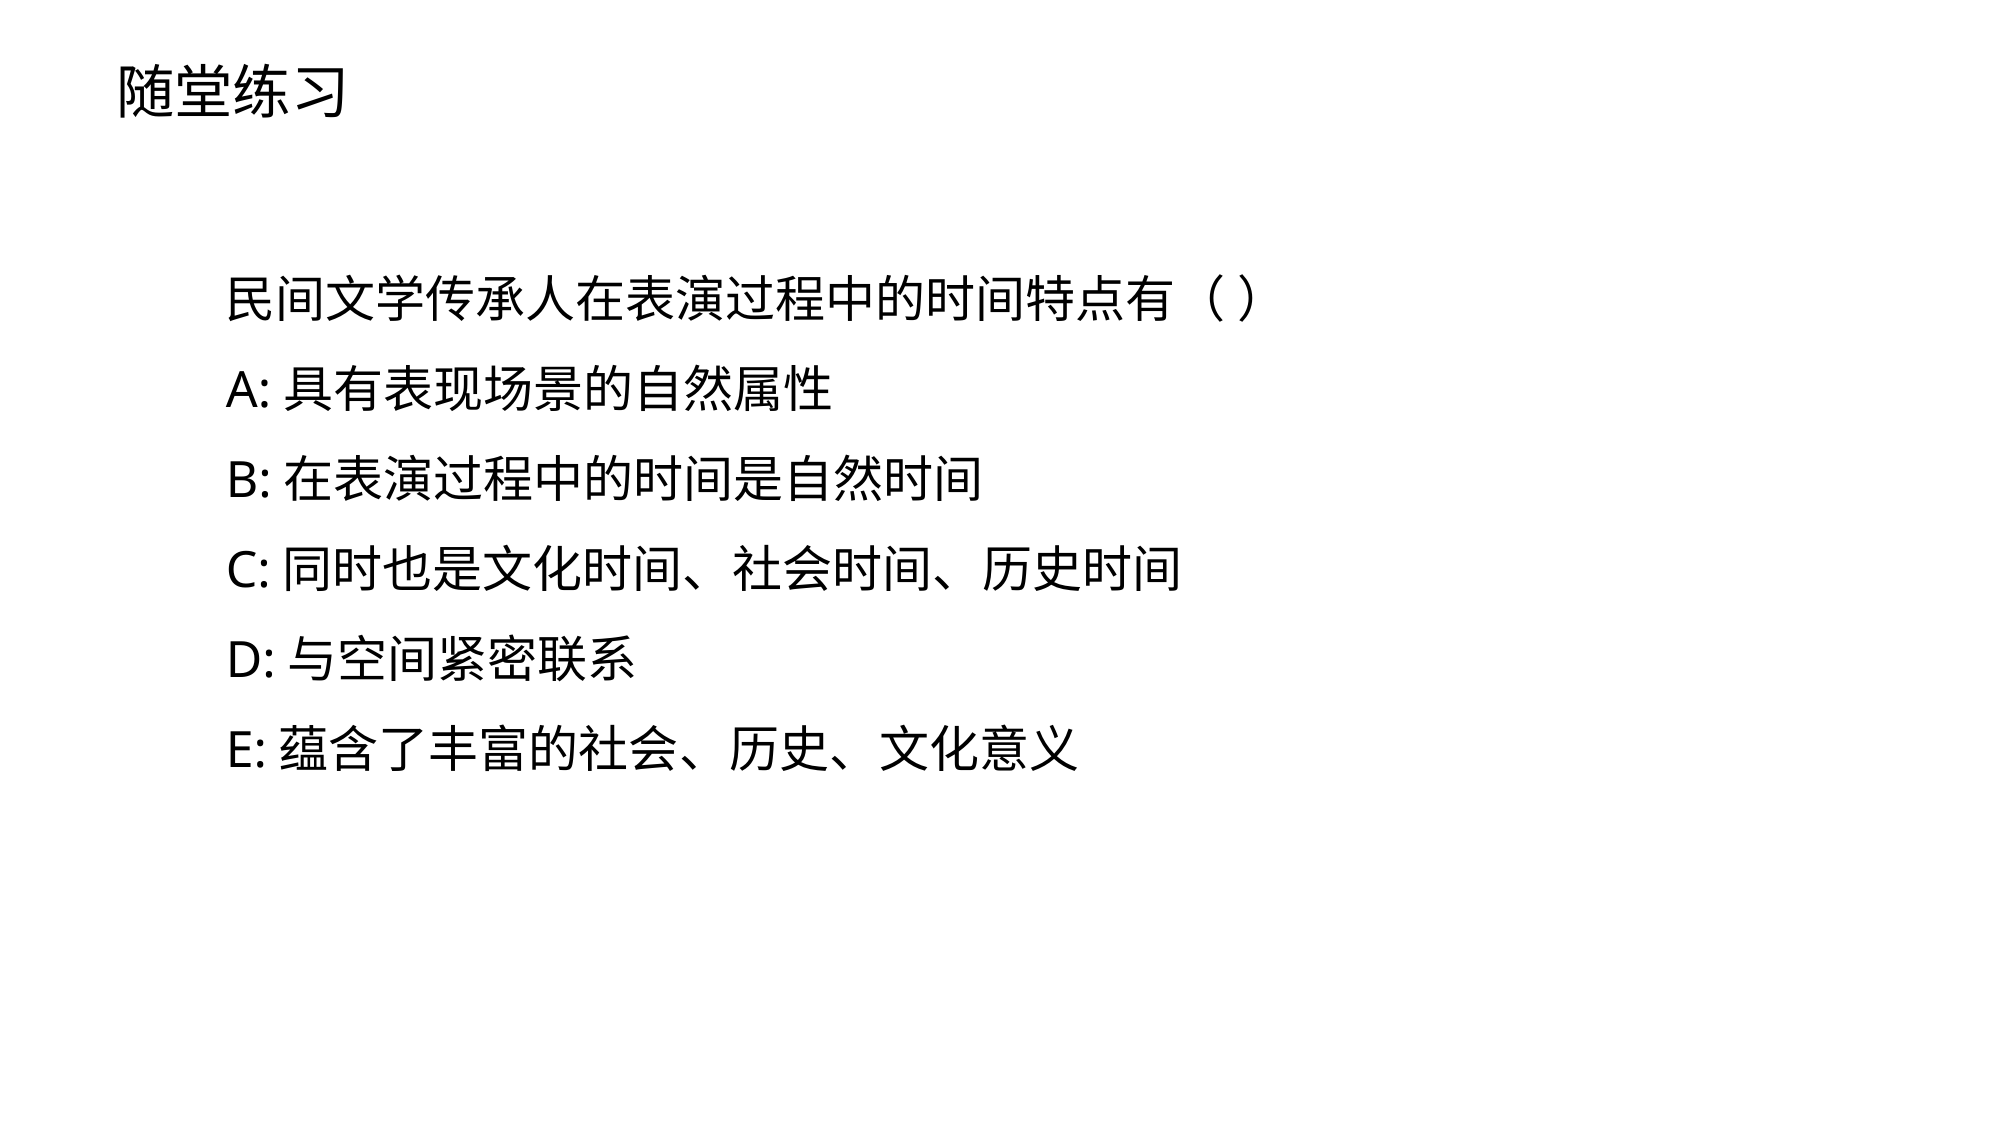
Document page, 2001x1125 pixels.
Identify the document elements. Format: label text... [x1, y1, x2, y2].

text_box 随堂练习 [101, 48, 367, 133]
text_box 民间文学传承人在表演过程中的时间特点有（ ） A:具有表现场景的自然属性 B:在表演过程中的时间是自然时间 C:同时也是文化时间、社会时间、历史时间 D:与空间紧密联系 E:蕴含了丰富的社会、历史、文化意义 [211, 230, 1531, 786]
